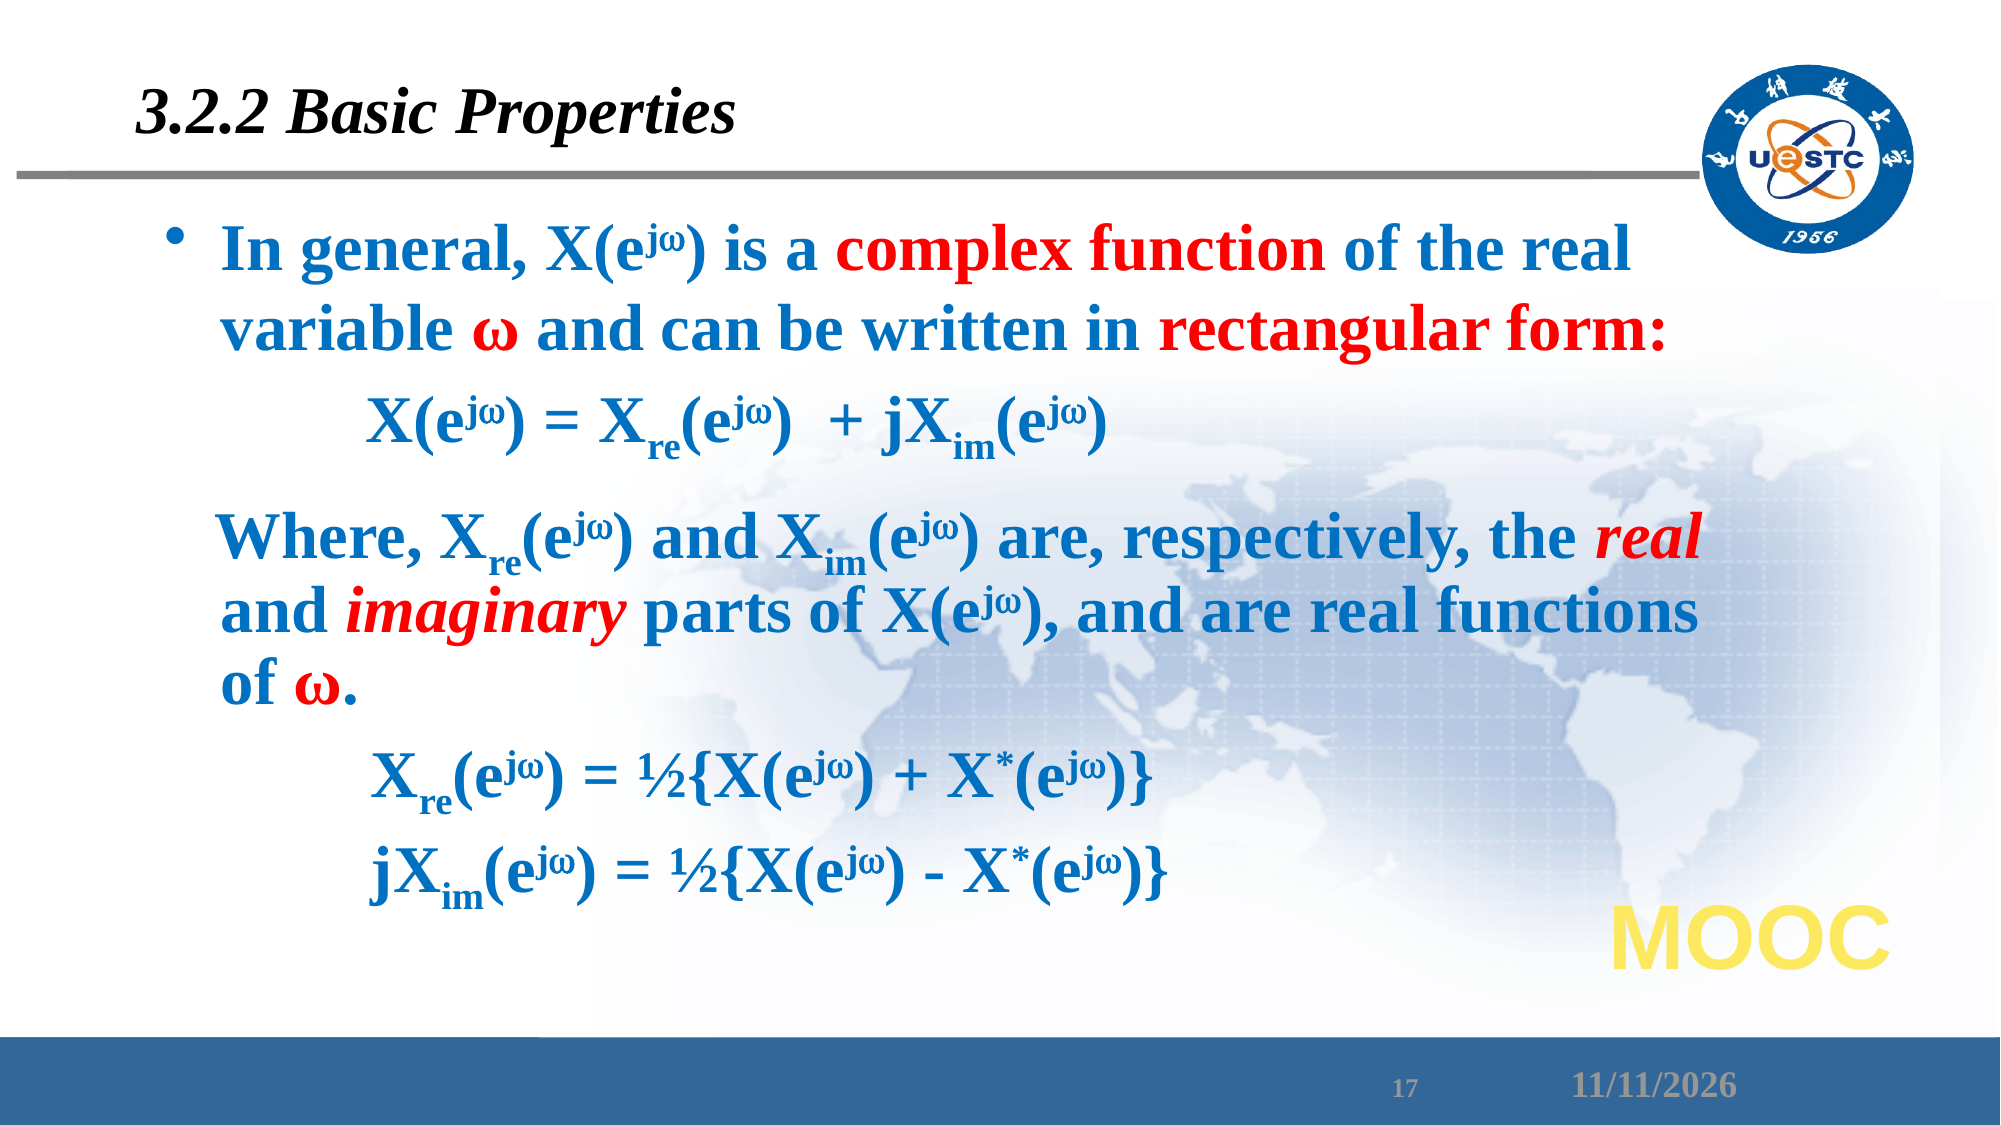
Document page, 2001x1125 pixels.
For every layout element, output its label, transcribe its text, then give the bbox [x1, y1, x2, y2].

title 3.2.2 Basic Properties [121, 40, 1372, 173]
text_box MOOC [1593, 870, 1909, 995]
picture [483, 287, 1997, 1037]
list In general, X(ej) is a complex function of the real variable ω and can be written in rectangular form: X(ej) = Xre(ej) + jXim(ej) Where, Xre(ej) and Xim(ej) are, respectively, the real and imaginary parts of X(ej), and are real functions of ω. Xre(ej) = ½{X(ej) + X*(ej)} jXim(ej) = ½{X(ej) - X*(ej)} [149, 196, 1719, 965]
picture [1679, 56, 1968, 263]
